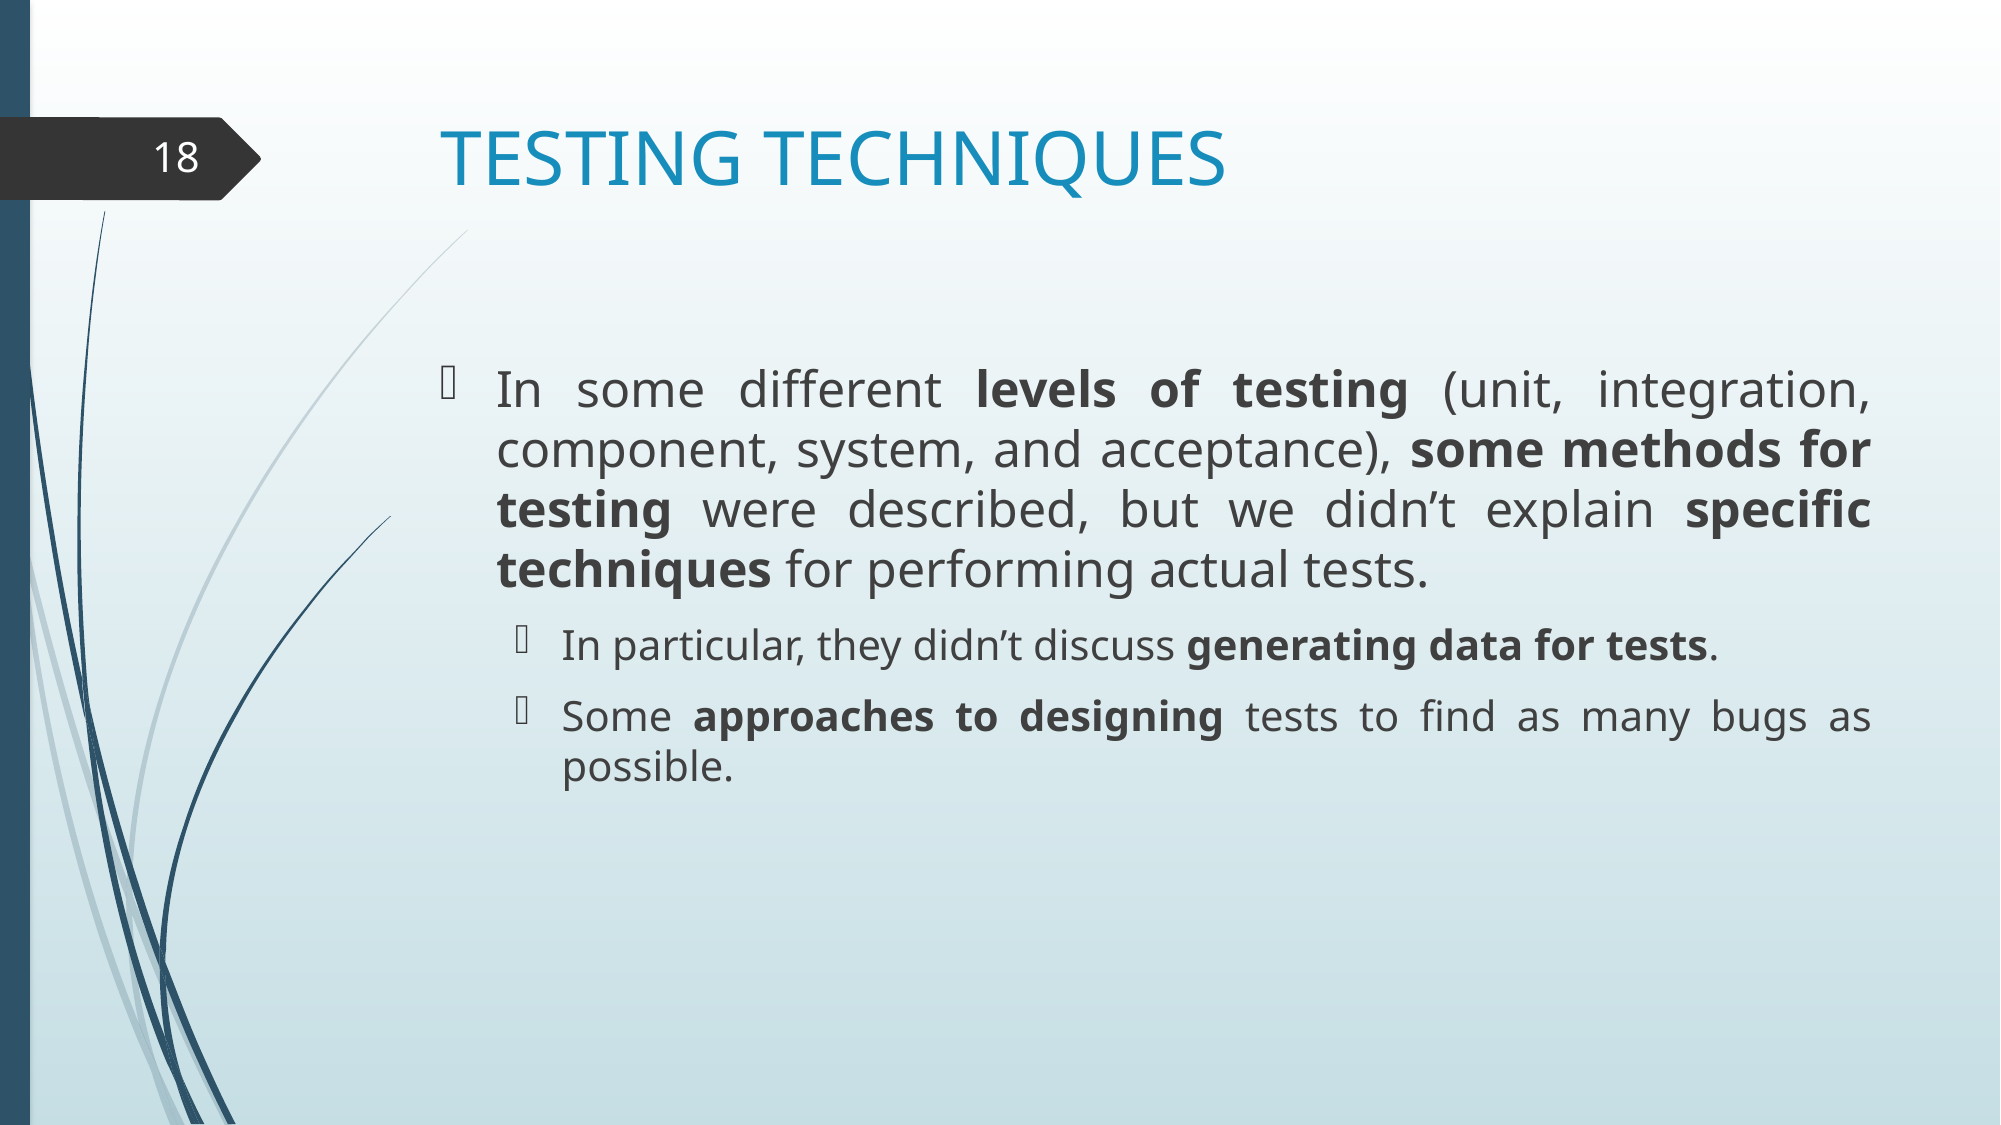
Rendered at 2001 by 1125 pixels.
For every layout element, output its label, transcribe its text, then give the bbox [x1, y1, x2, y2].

title TESTING TECHNIQUES [425, 102, 1888, 313]
list In some different levels of testing (unit, integration, component, system, and acceptance), some methods for testing were described, but we didn’t explain specific techniques for performing actual tests. In particular, they didn’t discuss generating data for tests. Some approaches to designing tests to find as many bugs as possible. [424, 350, 1888, 970]
slide_number 18 [87, 129, 216, 190]
